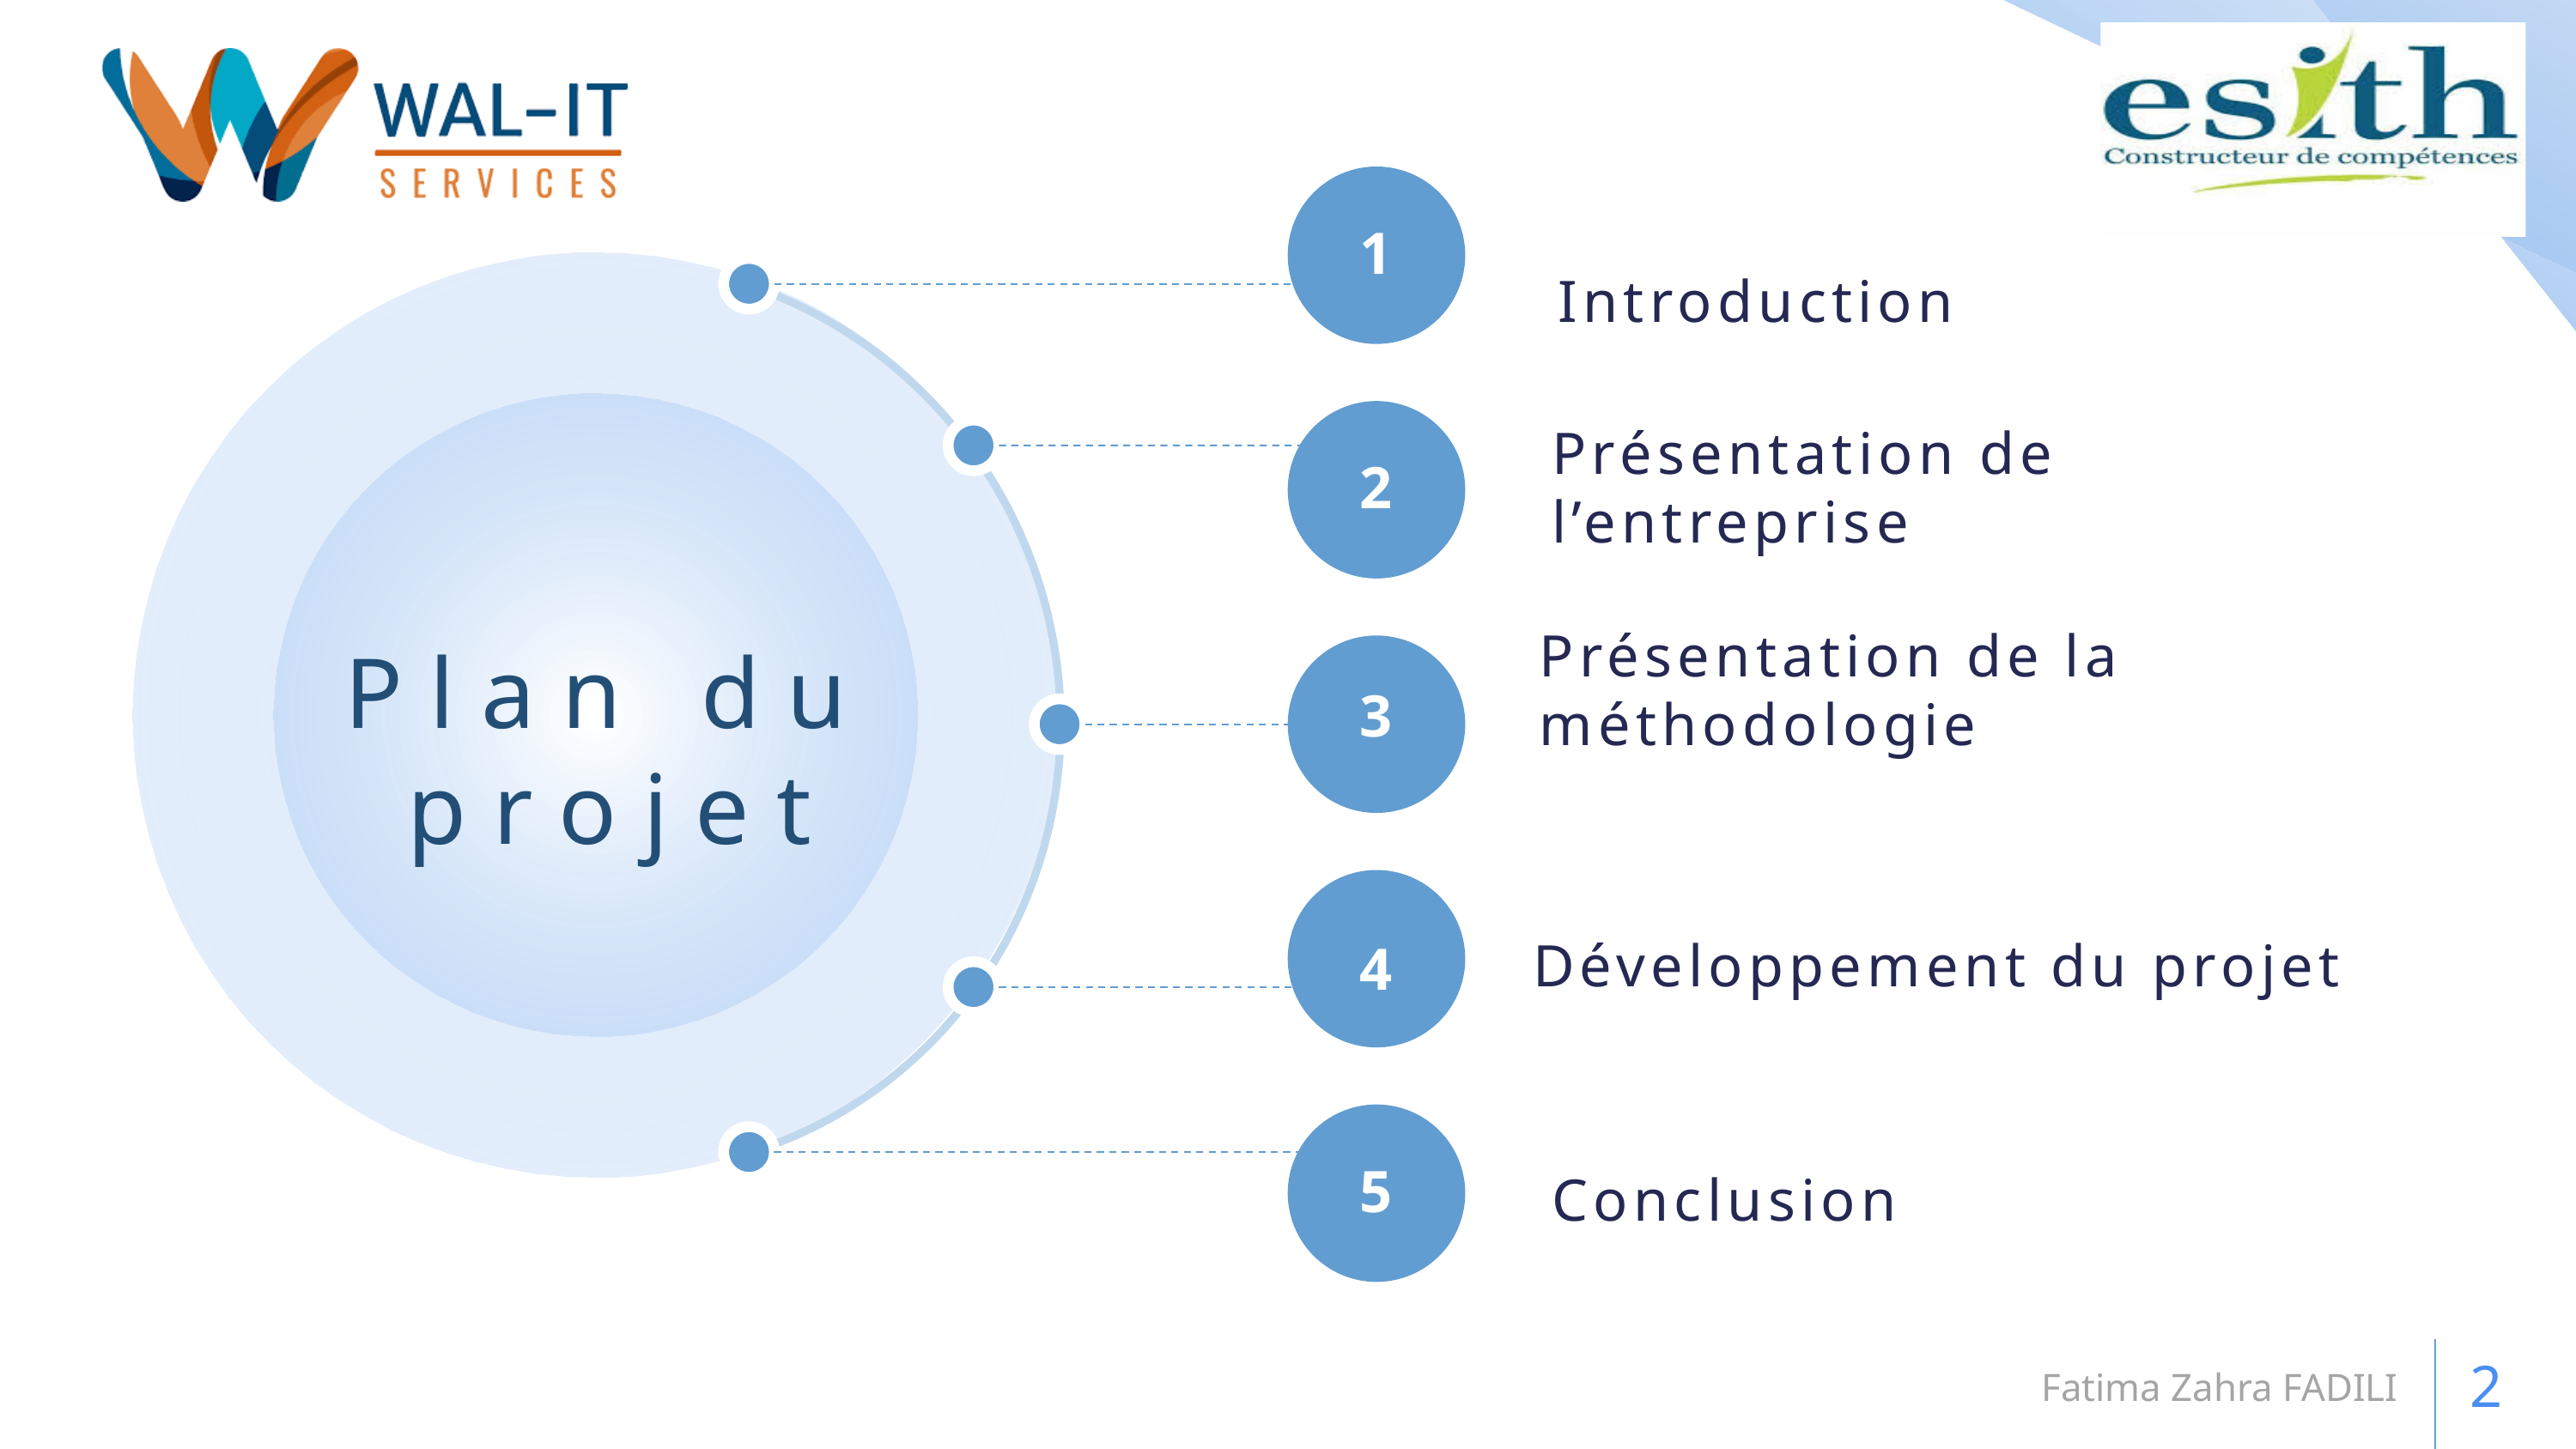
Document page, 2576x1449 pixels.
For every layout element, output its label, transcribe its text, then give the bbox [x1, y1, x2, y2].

title Plan du projet [267, 597, 952, 870]
list Présentation de l’entreprise [1528, 418, 2277, 567]
text_box 5 [1338, 1149, 1415, 1230]
list Développement du projet [1510, 920, 2372, 1009]
slide_number 2 [2446, 1350, 2575, 1428]
text_box 4 [1338, 926, 1415, 1009]
list Conclusion [1528, 1143, 1929, 1245]
text_box 2 [1338, 445, 1415, 527]
picture [102, 48, 628, 202]
list Présentation de la méthodologie [1516, 667, 2379, 769]
list Introduction [1534, 210, 2144, 346]
footer Fatima Zahra FADILI [1326, 1350, 2421, 1428]
text_box 3 [1338, 673, 1415, 755]
picture [2100, 22, 2526, 237]
text_box 1 [1338, 210, 1415, 293]
